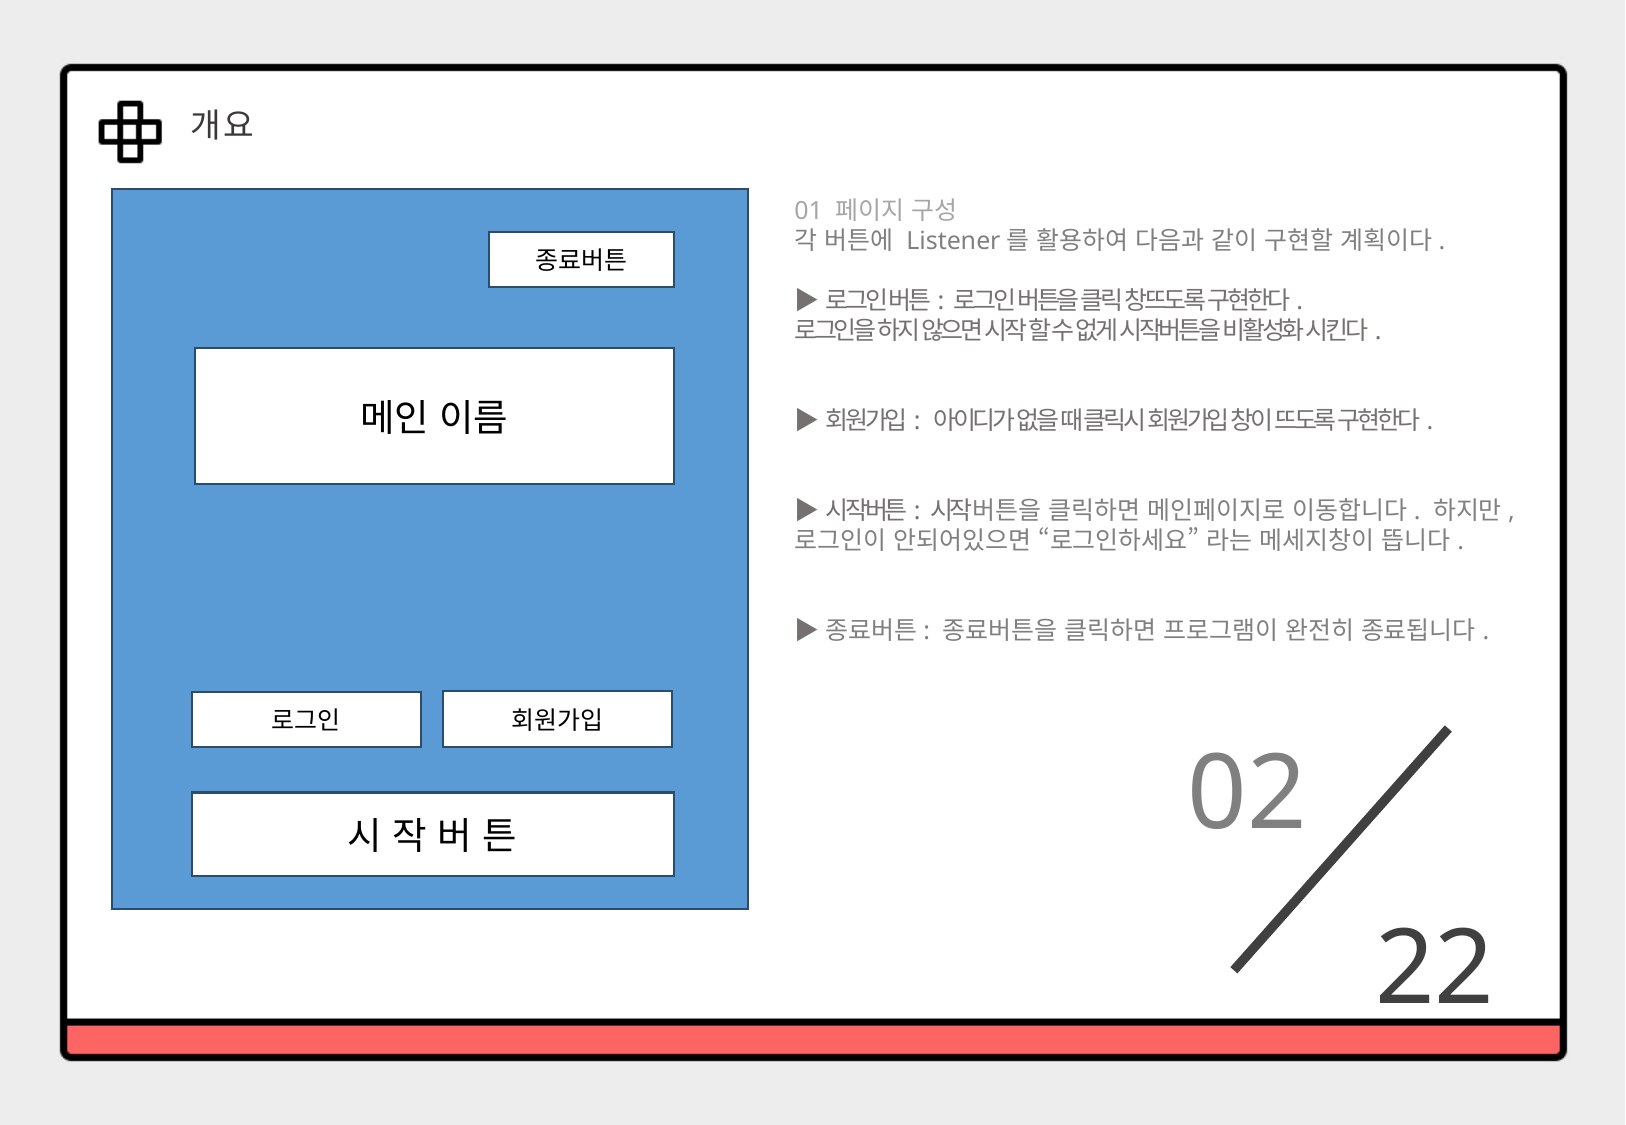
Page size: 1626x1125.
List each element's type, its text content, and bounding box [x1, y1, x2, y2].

picture [0, 0, 1626, 1125]
text_box 22 [1316, 829, 1554, 1032]
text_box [1233, 728, 1449, 971]
text_box 02 [1128, 654, 1366, 857]
text_box 01 페이지 구성 각 버튼에 Listener를 활용하여 다음과 같이 구현할 계획이다. ▶로그인 버튼: 로그인 버튼을 클릭 창뜨도록 구현한다. 로그인을 하지 않으면 시작 할 수 없게 시작버튼을 비활성화 시킨다. ▶회원가입: 아이디가 없을 때 클릭시 회원가입 창이 뜨도록 구현한다. ▶시작버튼: 시작버튼을 클릭하면 메인페이지로 이동합니다. 하지만, 로그인이 안되어있으면 “로그인하세요” 라는 메세지창이 뜹니다. ▶종료버튼: 종료버튼을 클릭하면 프로그램이 완전히 종료됩니다. [779, 187, 1534, 712]
text_box 시 작 버 튼 [191, 791, 675, 877]
text_box [111, 188, 749, 910]
text_box 메인 이름 [194, 347, 675, 485]
text_box 로그인 [191, 691, 422, 748]
text_box 회원가입 [442, 690, 673, 748]
text_box 개 요 [175, 96, 829, 152]
text_box 종료버튼 [488, 231, 675, 288]
